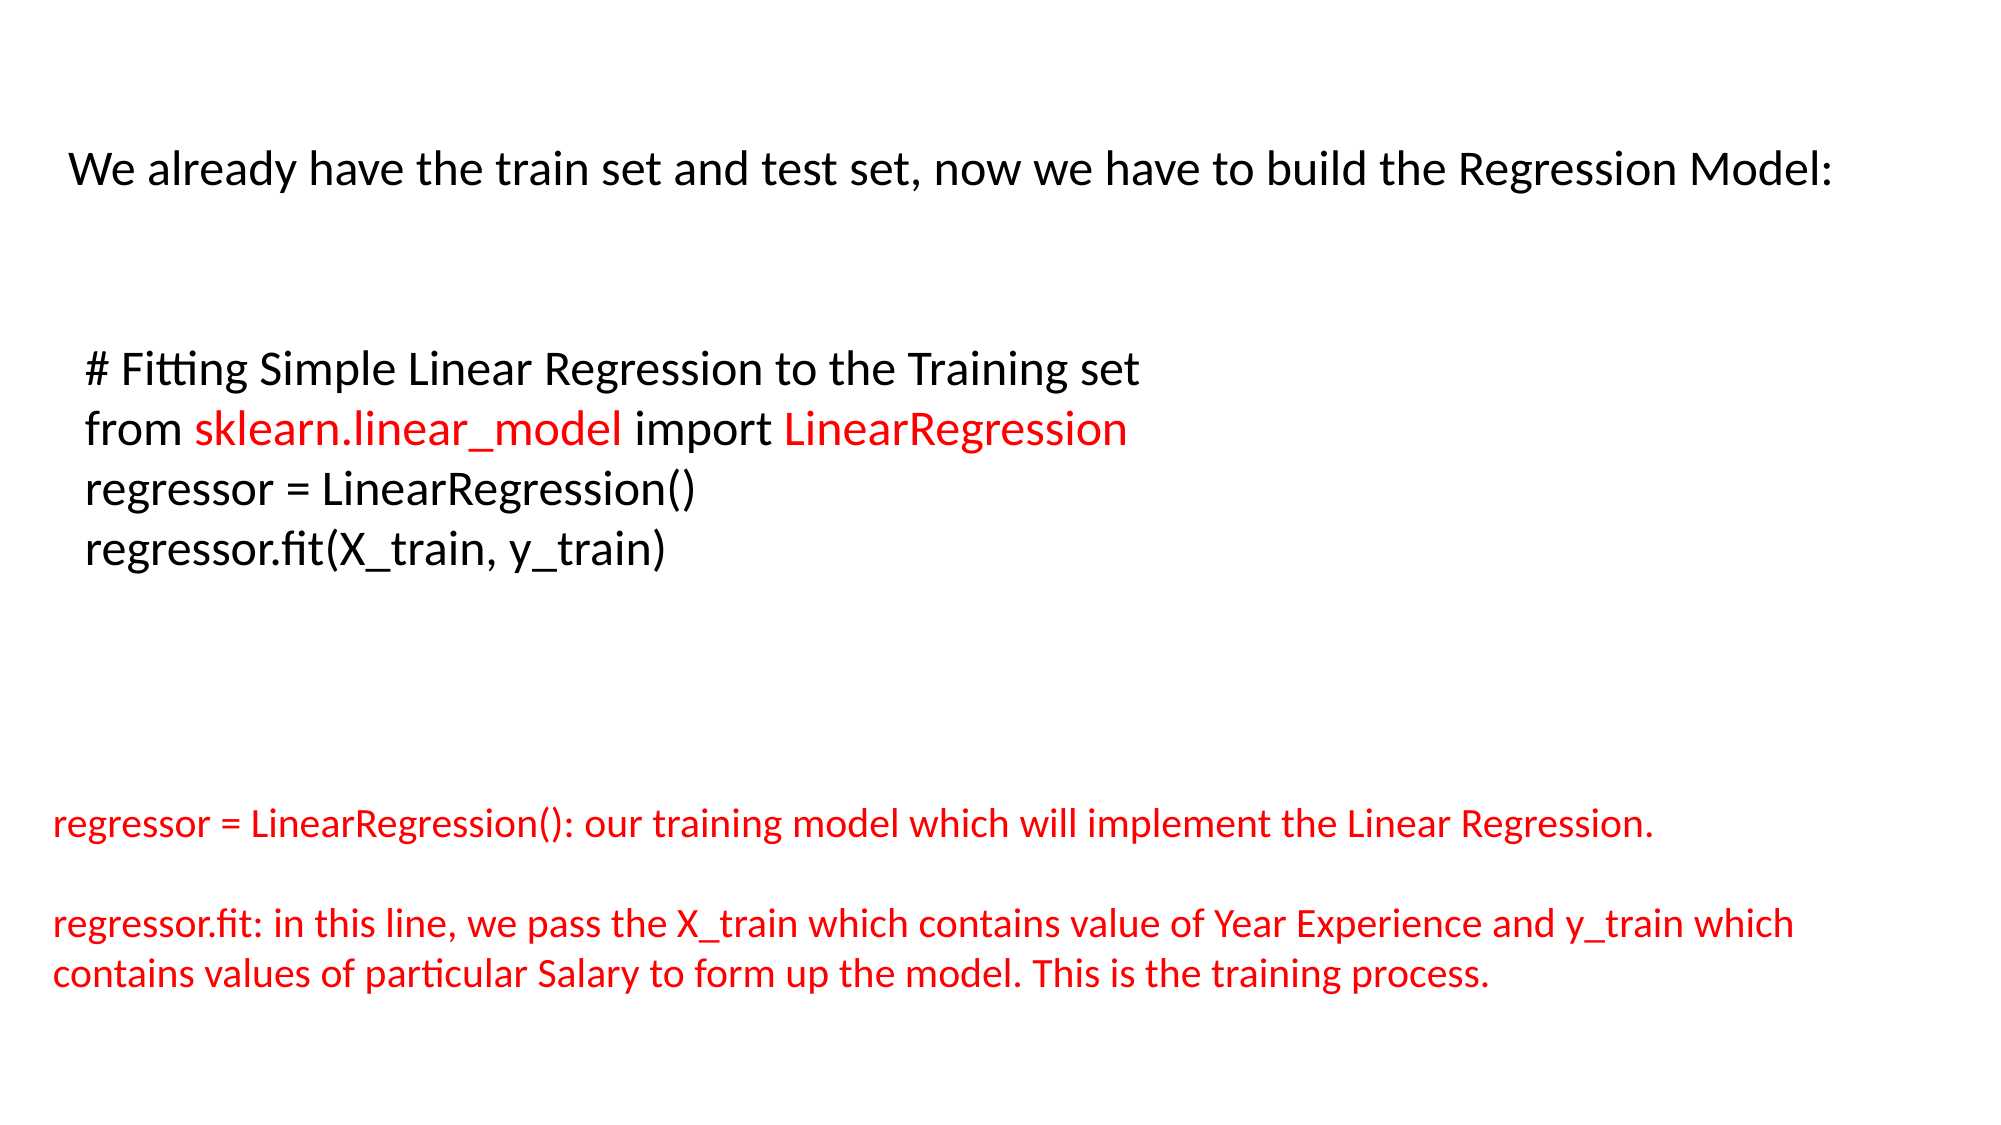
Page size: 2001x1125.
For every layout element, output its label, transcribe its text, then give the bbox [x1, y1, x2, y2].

text_box We already have the train set and test set, now we have to build the Regression Model: [53, 128, 1947, 203]
text_box # Fitting Simple Linear Regression to the Training set from sklearn.linear_model import LinearRegression regressor = LinearRegression() regressor.fit(X_train, y_train) [70, 327, 1923, 583]
text_box regressor = LinearRegression(): our training model which will implement the Linear Regression. regressor.fit: in this line, we pass the X_train which contains value of Year Experience and y_train which contains values of particular Salary to form up the model. This is the training process. [38, 788, 1947, 1004]
